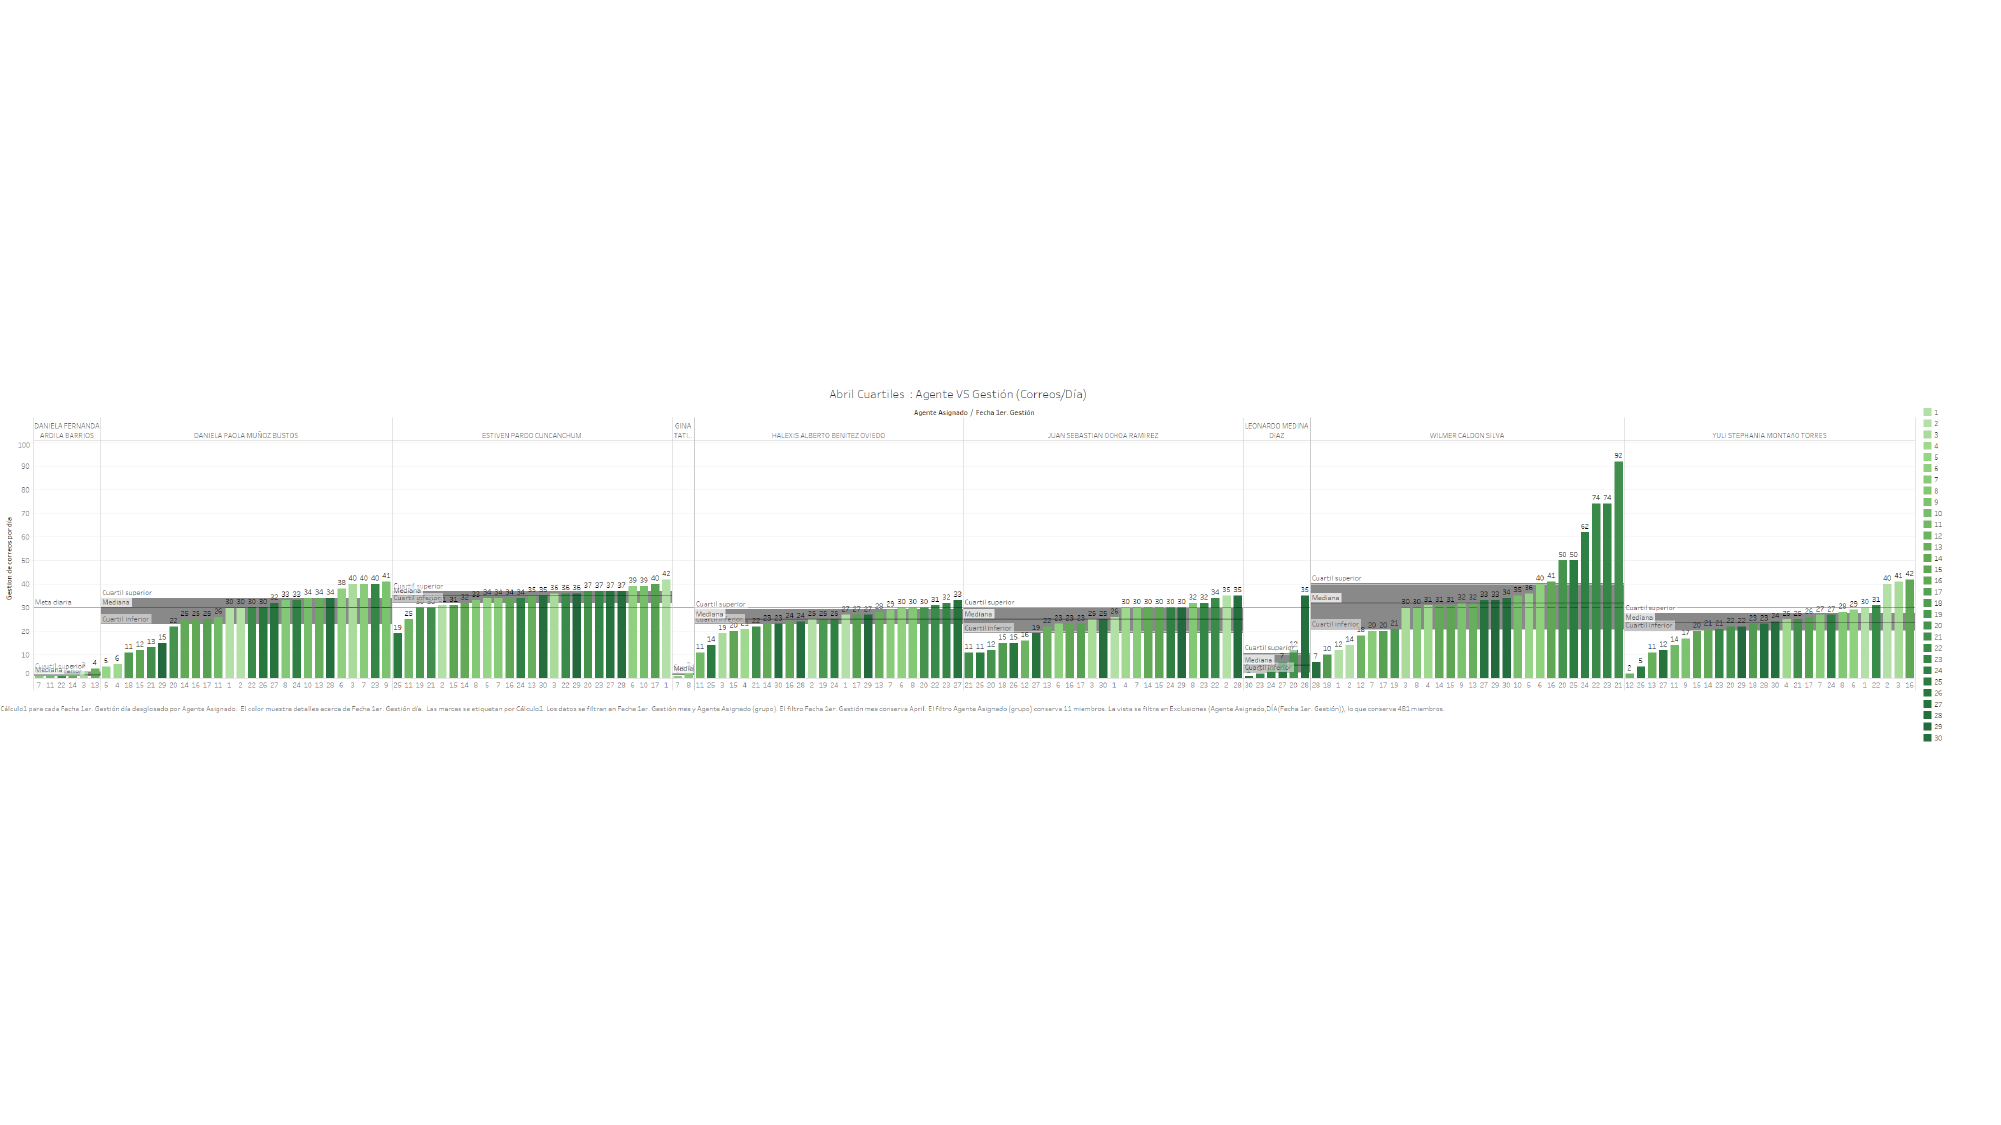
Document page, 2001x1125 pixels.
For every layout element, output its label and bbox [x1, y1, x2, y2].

picture [0, 382, 2000, 743]
